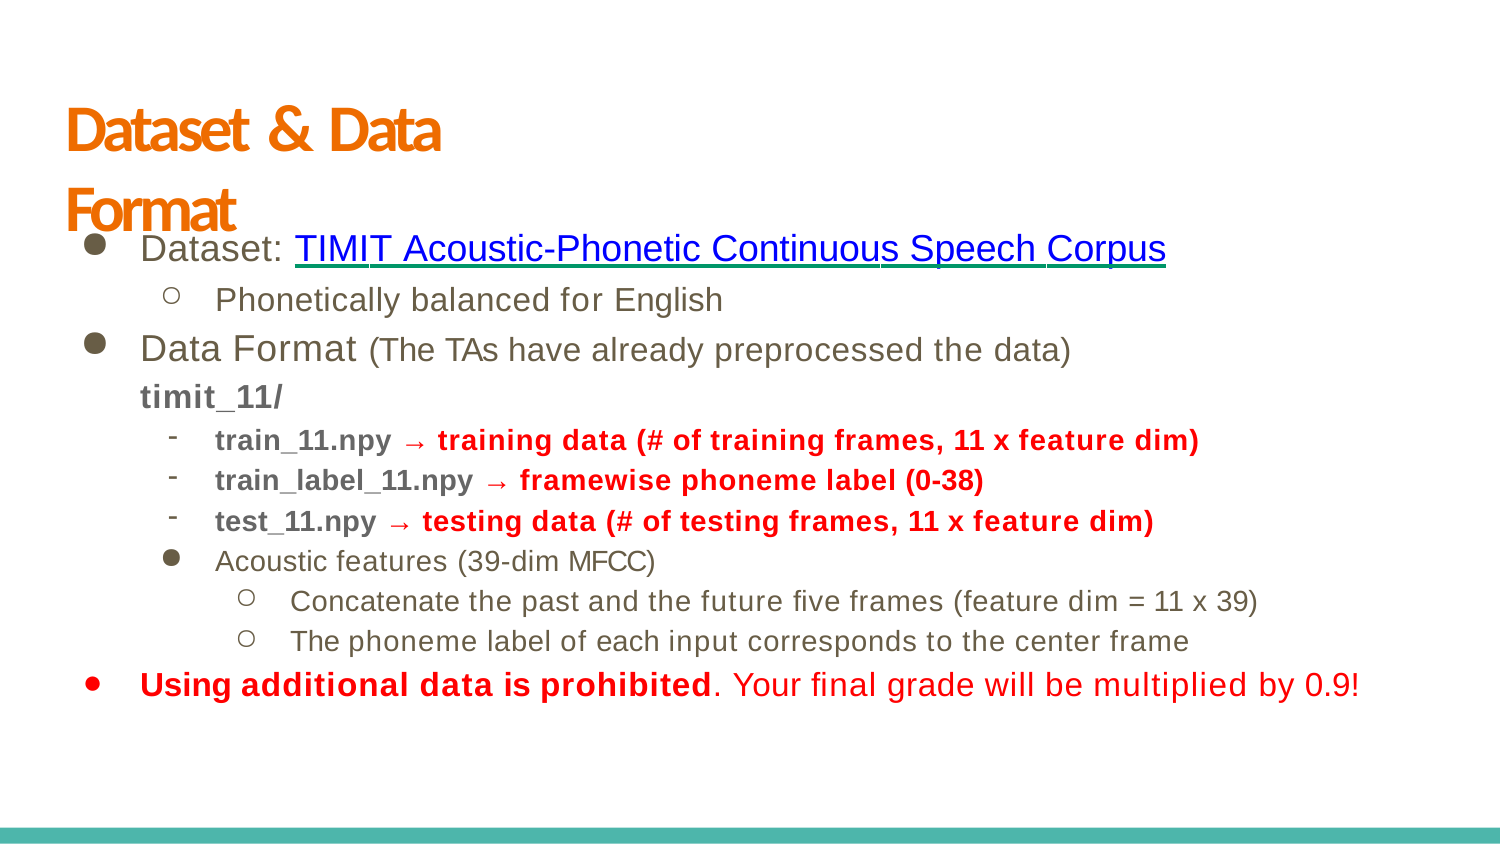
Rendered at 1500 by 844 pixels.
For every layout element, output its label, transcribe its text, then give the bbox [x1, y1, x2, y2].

title Dataset & Data Format [63, 82, 620, 246]
text_box Dataset: TIMIT Acoustic-Phonetic Continuous Speech Corpus Phonetically balanced for English Data Format (The TAs have already preprocessed the data) timit_11/ train_11.npy → training data (# of training frames, 11 x feature dim) train_label_11.npy → framewise phoneme label (0-38) test_11.npy → testing data (# of testing frames, 11 x feature dim) Acoustic features (39-dim MFCC) Concatenate the past and the future ﬁve frames (feature dim = 11 x 39) The phoneme label of each input corresponds to the center frame Using additional data is prohibited. Your ﬁnal grade will be multiplied by 0.9! [77, 212, 1364, 703]
